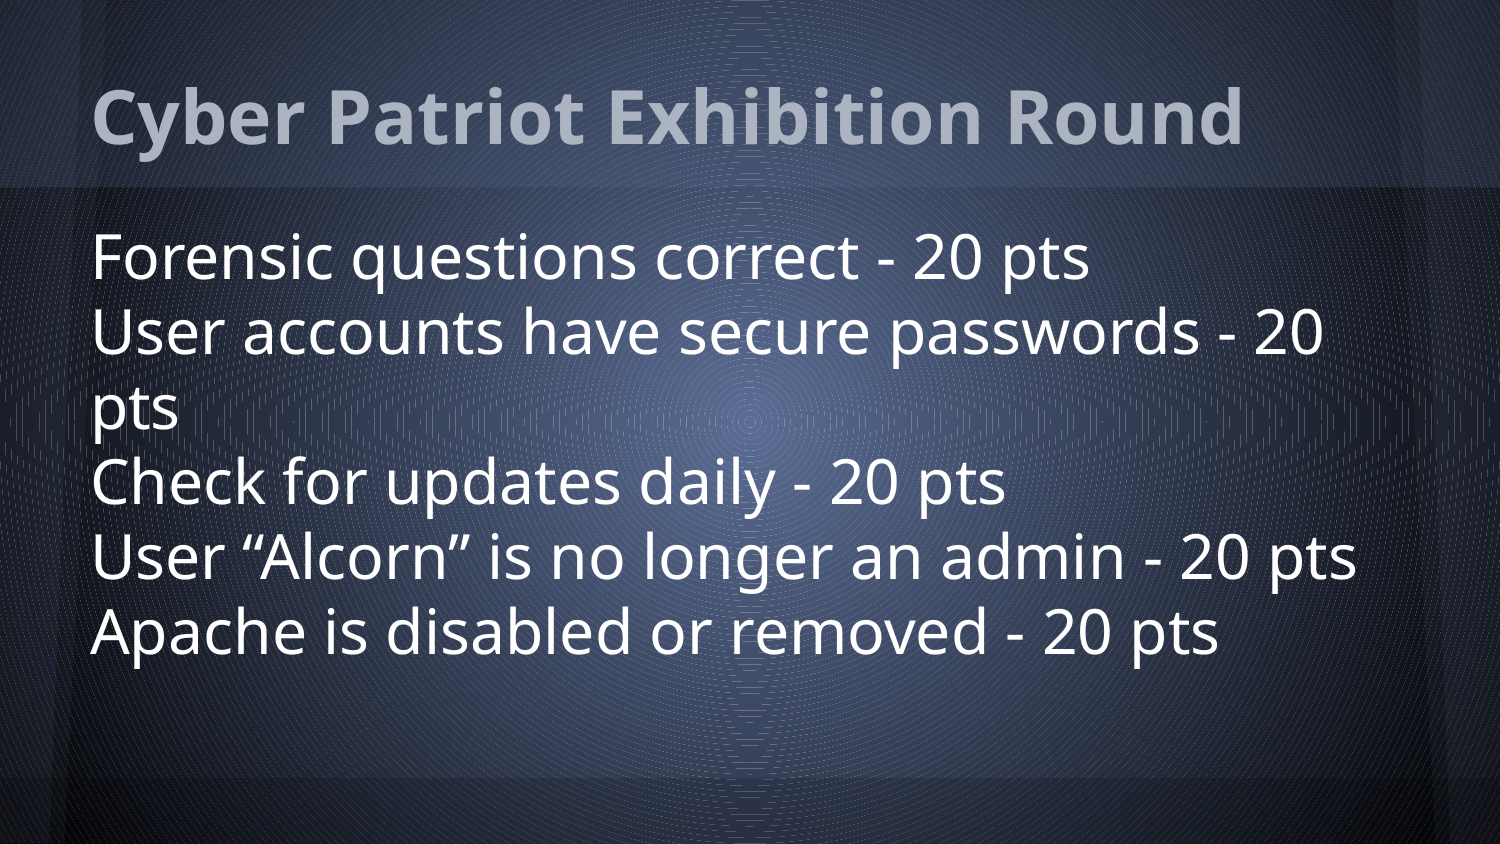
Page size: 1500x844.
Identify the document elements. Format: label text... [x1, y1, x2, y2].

list Forensic questions correct - 20 pts User accounts have secure passwords - 20 pts Check for updates daily - 20 pts User “Alcorn” is no longer an admin - 20 pts Apache is disabled or removed - 20 pts [75, 202, 1425, 814]
title Cyber Patriot Exhibition Round [75, 33, 1425, 175]
